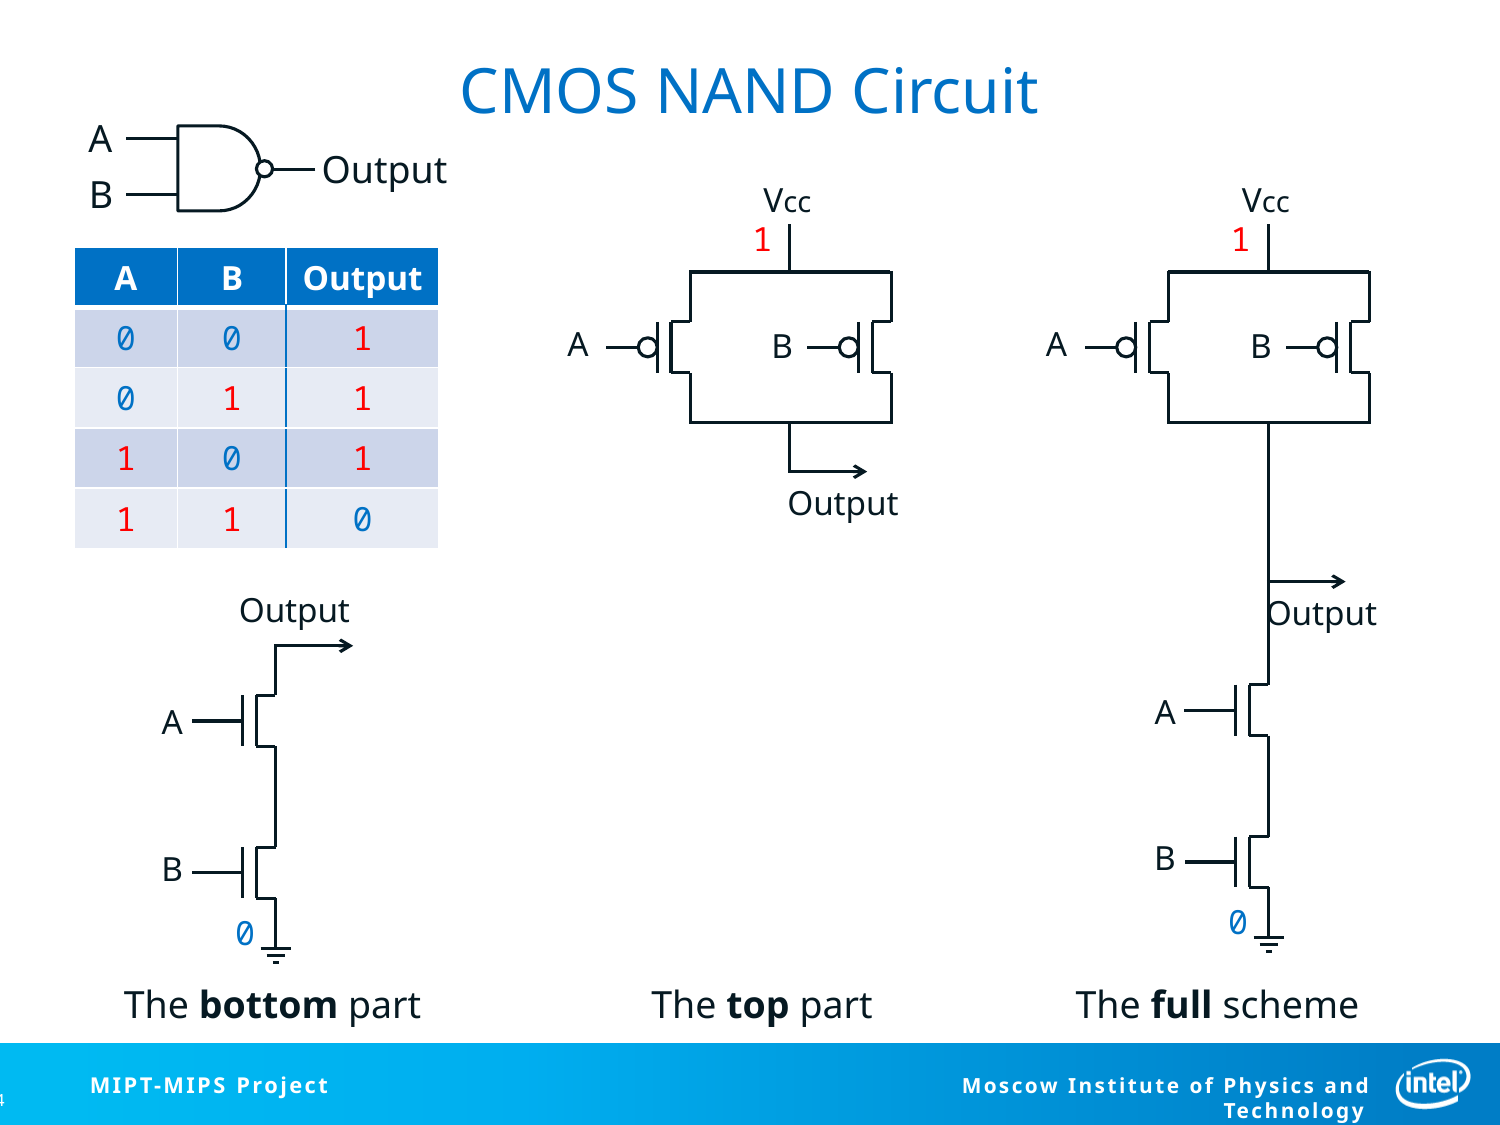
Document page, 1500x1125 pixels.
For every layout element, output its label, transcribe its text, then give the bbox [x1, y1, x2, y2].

table_header Output [287, 248, 438, 305]
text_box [1030, 171, 1376, 952]
picture [1324, 1043, 1500, 1125]
table_header B [178, 248, 285, 305]
text_box The full scheme [1060, 973, 1375, 1034]
table_cell 0 [287, 489, 438, 548]
table_cell 1 [178, 368, 285, 427]
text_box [73, 107, 456, 225]
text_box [146, 582, 354, 963]
text_box The top part [636, 973, 888, 1034]
table_cell 0 [75, 368, 177, 427]
title CMOS NAND Circuit [74, 26, 1426, 173]
picture [1243, 1043, 1253, 1125]
table_header A [75, 248, 177, 305]
table_cell 0 [178, 429, 285, 487]
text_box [551, 171, 897, 521]
text_box The bottom part [109, 973, 436, 1034]
picture [1307, 1043, 1314, 1125]
table_cell 1 [75, 489, 177, 548]
picture [1289, 1043, 1296, 1125]
table_cell 1 [178, 489, 285, 548]
table_cell 1 [287, 429, 438, 487]
table_cell 1 [75, 429, 177, 487]
table_cell 1 [287, 368, 438, 427]
table_cell 0 [75, 310, 177, 367]
table_cell 0 [178, 310, 285, 367]
table_cell 1 [287, 310, 438, 367]
